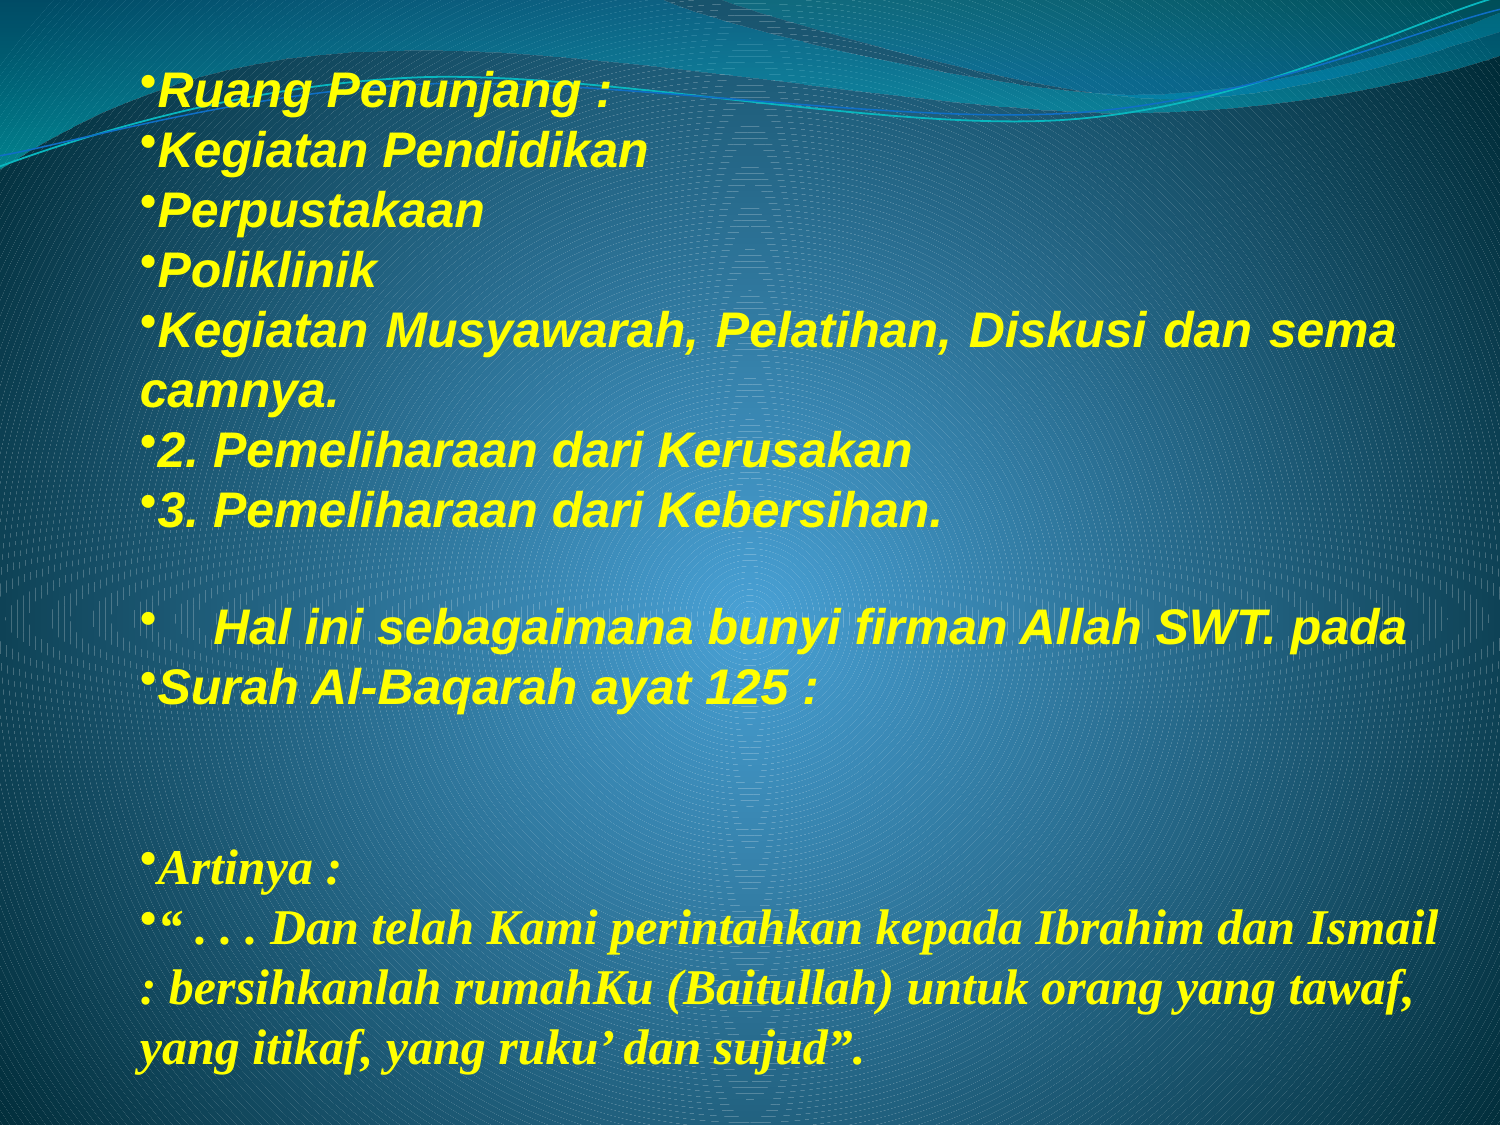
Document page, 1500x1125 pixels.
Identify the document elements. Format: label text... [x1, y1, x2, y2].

text_box Ruang Penunjang : Kegiatan Pendidikan Perpustakaan Poliklinik Kegiatan Musyawarah, Pelatihan, Diskusi dan sema camnya. 2. Pemeliharaan dari Kerusakan 3. Pemeliharaan dari Kebersihan. [124, 49, 1463, 545]
text_box Hal ini sebagaimana bunyi firman Allah SWT. pada Surah Al-Baqarah ayat 125 : Artinya : “ . . . Dan telah Kami perintahkan kepada Ibrahim dan Ismail : bersihkanlah rumahKu (Baitullah) untuk orang yang tawaf, yang itikaf, yang ruku’ dan sujud”. [124, 587, 1463, 1125]
